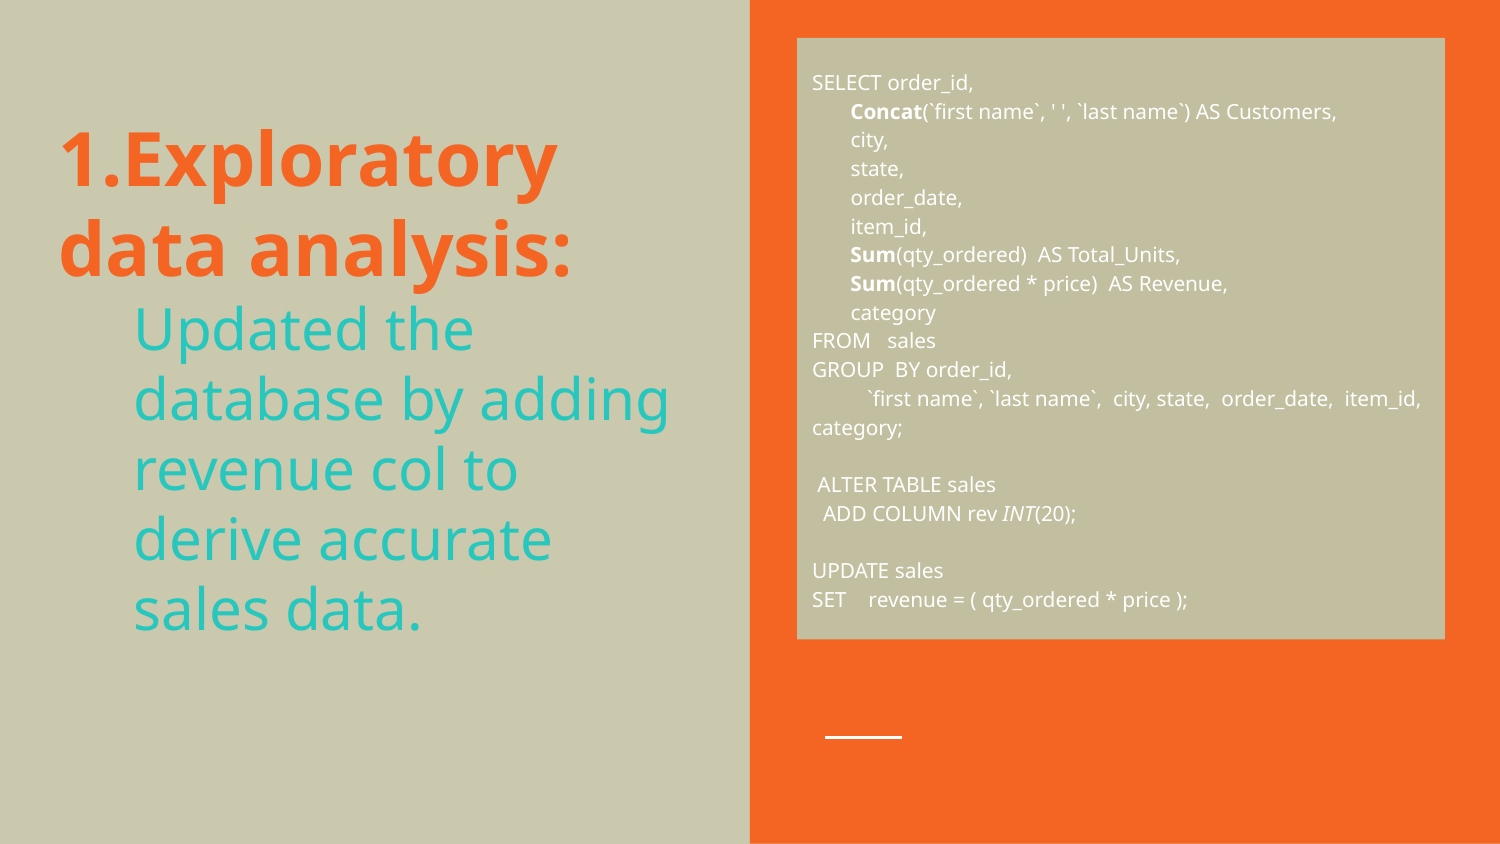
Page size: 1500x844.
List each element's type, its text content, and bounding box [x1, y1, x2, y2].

list SELECT order_id, Concat(`first name`, ' ', `last name`) AS Customers, city, state, order_date, item_id, Sum(qty_ordered) AS Total_Units, Sum(qty_ordered * price) AS Revenue, category FROM sales GROUP BY order_id, `first name`, `last name`, city, state, order_date, item_id, category; ALTER TABLE sales ADD COLUMN rev INT(20); UPDATE sales SET revenue = ( qty_ordered * price ); [797, 37, 1445, 640]
title 1.Exploratory data analysis: Updated the database by adding revenue col to derive accurate sales data. [43, 313, 708, 530]
